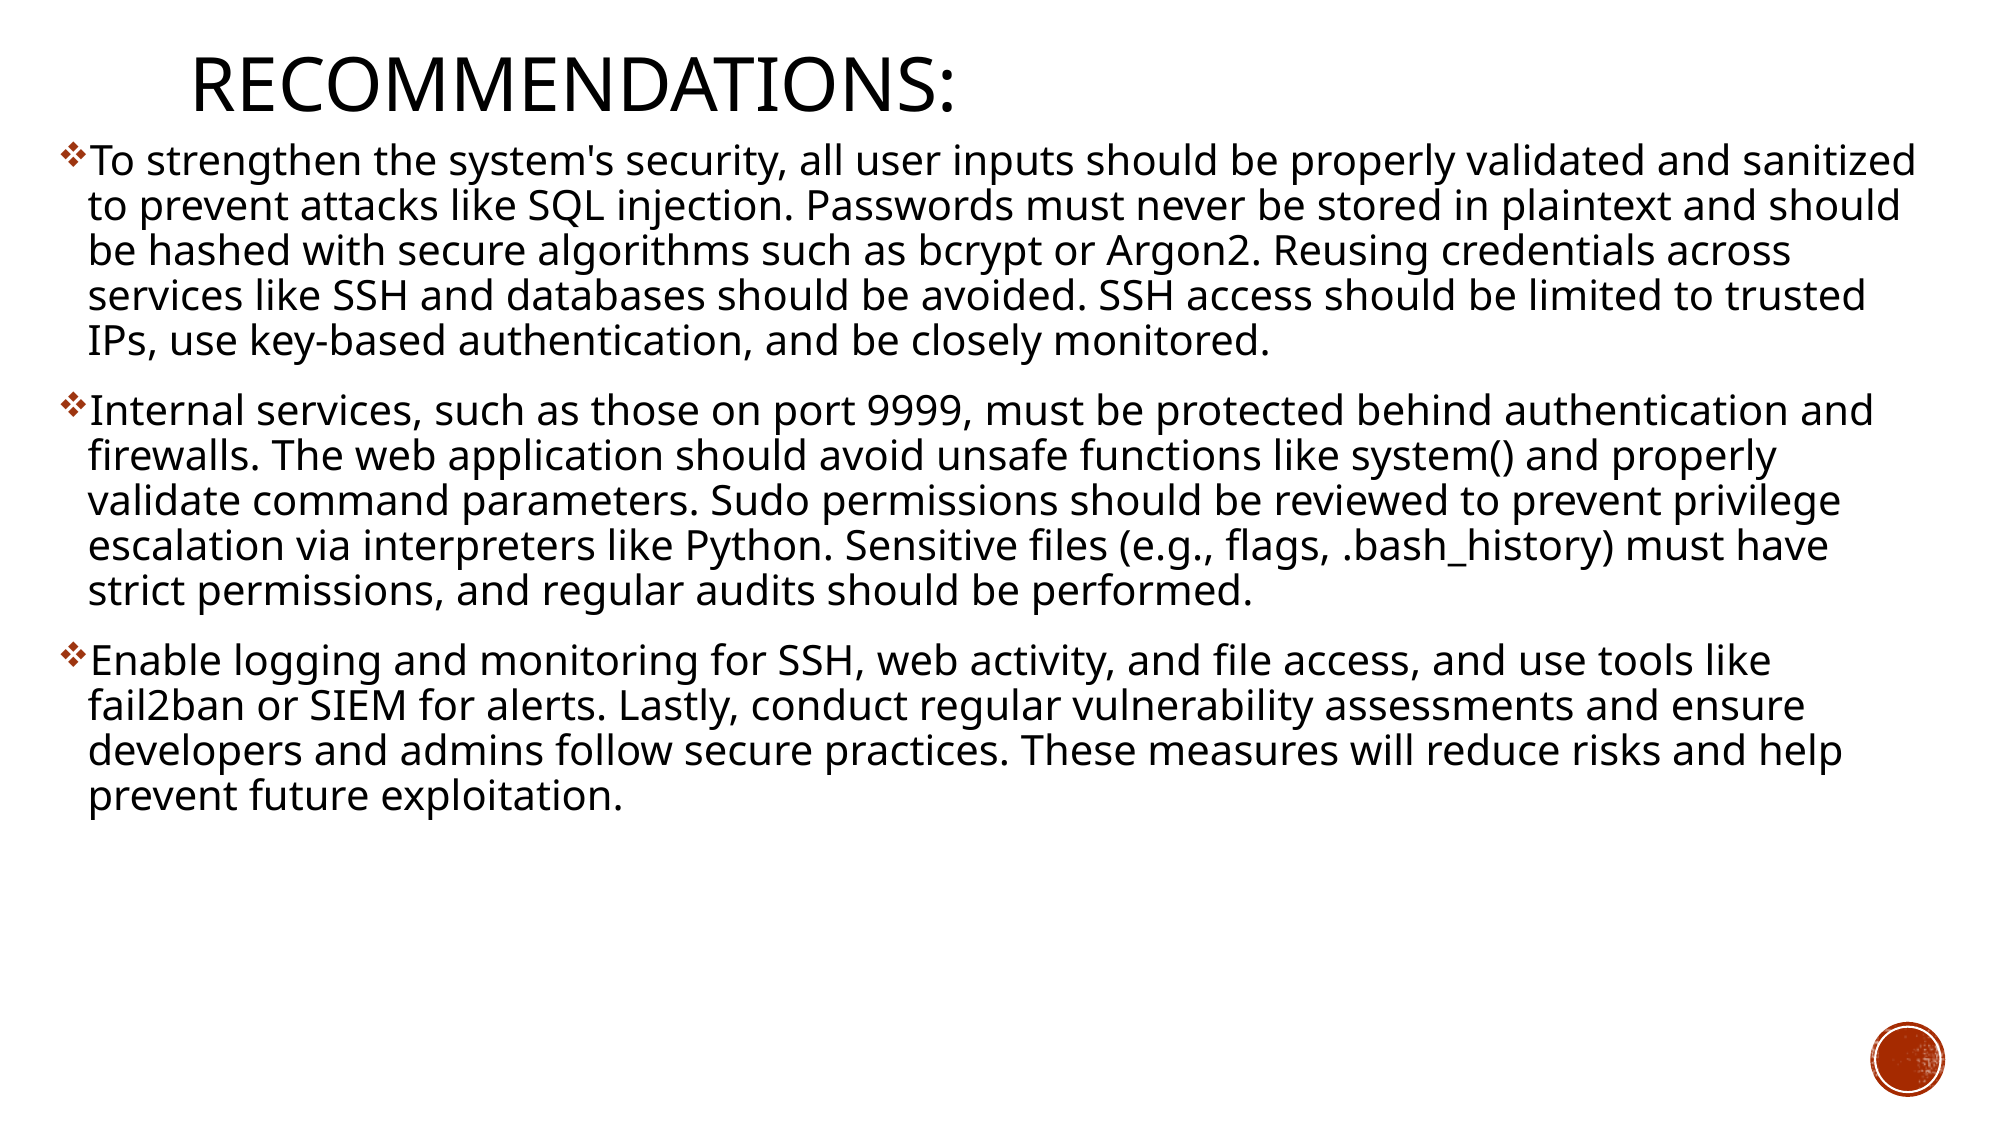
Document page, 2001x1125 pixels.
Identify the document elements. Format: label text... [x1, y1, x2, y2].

list To strengthen the system's security, all user inputs should be properly validated and sanitized to prevent attacks like SQL injection. Passwords must never be stored in plaintext and should be hashed with secure algorithms such as bcrypt or Argon2. Reusing credentials across services like SSH and databases should be avoided. SSH access should be limited to trusted IPs, use key-based authentication, and be closely monitored. Internal services, such as those on port 9999, must be protected behind authentication and firewalls. The web application should avoid unsafe functions like system() and properly validate command parameters. Sudo permissions should be reviewed to prevent privilege escalation via interpreters like Python. Sensitive files (e.g., flags, .bash_history) must have strict permissions, and regular audits should be performed. Enable logging and monitoring for SSH, web activity, and file access, and use tools like fail2ban or SIEM for alerts. Lastly, conduct regular vulnerability assessments and ensure developers and admins follow secure practices. These measures will reduce risks and help prevent future exploitation. [42, 132, 1950, 1013]
title Recommendations: [174, 41, 1825, 132]
